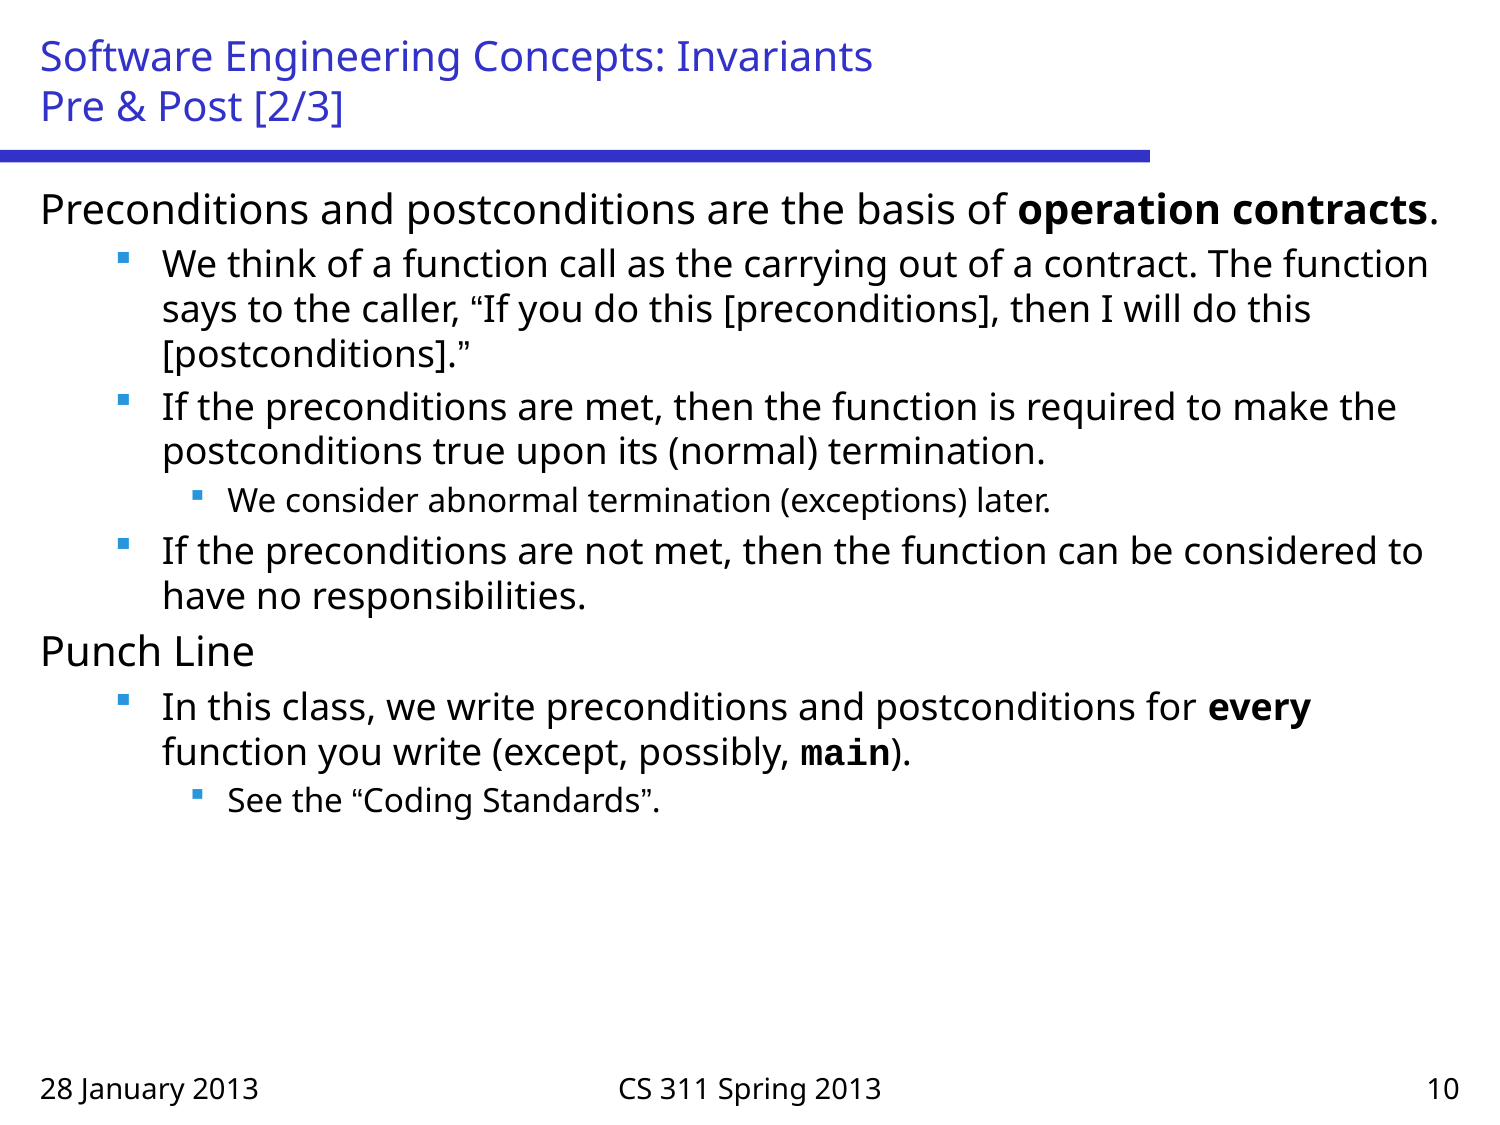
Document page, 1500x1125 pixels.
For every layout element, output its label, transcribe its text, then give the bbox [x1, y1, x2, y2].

footer CS 311 Spring 2013 [387, 1062, 1113, 1113]
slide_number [24, 1062, 375, 1113]
list Preconditions and postconditions are the basis of operation contracts. We think of a function call as the carrying out of a contract. The function says to the caller, “If you do this [preconditions], then I will do this [postconditions].” If the preconditions are met, then the function is required to make the postconditions true upon its (normal) termination. We consider abnormal termination (exceptions) later. If the preconditions are not met, then the function can be considered to have no responsibilities. Punch Line In this class, we write preconditions and postconditions for every function you write (except, possibly, main). See the “Coding Standards”. [24, 174, 1475, 1050]
title Software Engineering Concepts: Invariants Pre & Post [2/3] [24, 24, 1475, 138]
slide_number 10 [1125, 1062, 1475, 1113]
